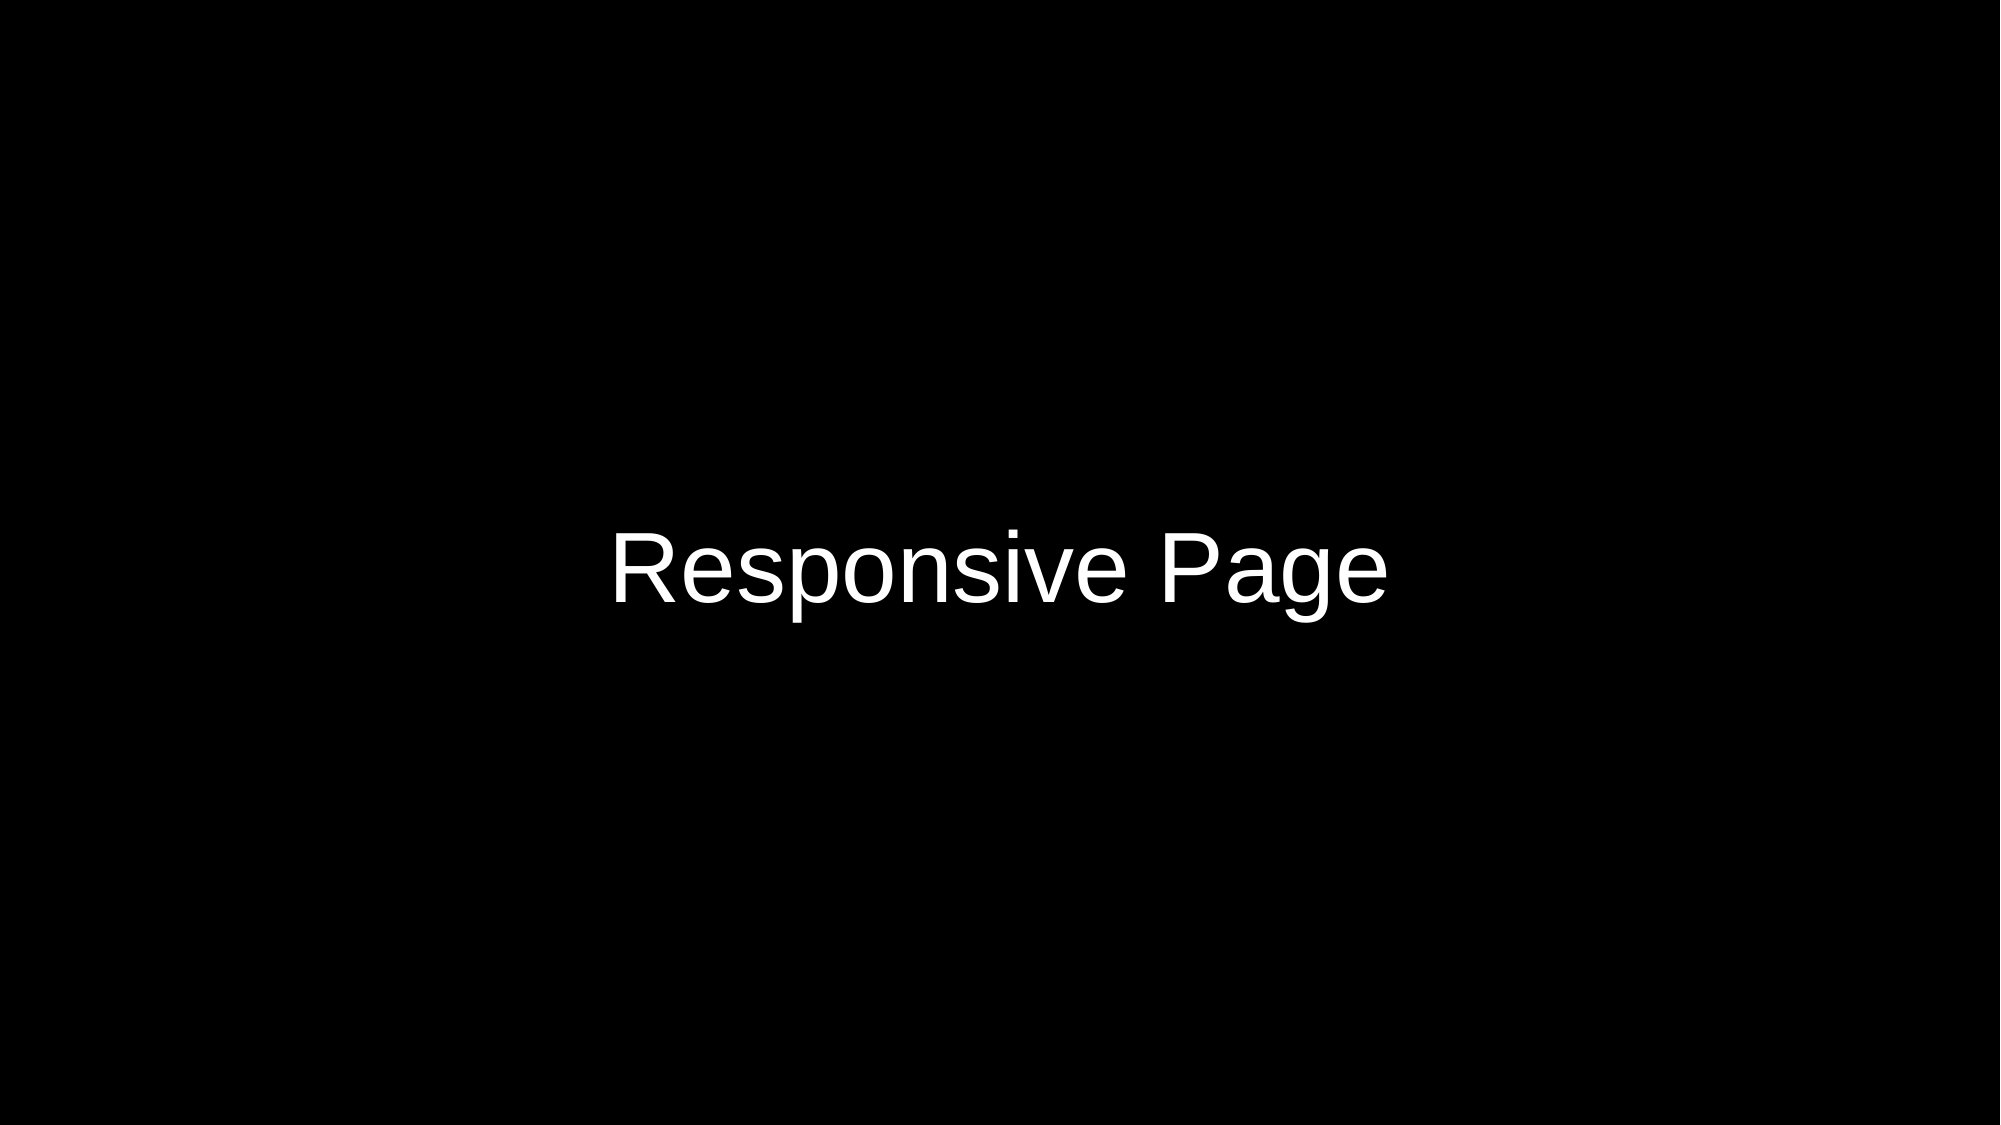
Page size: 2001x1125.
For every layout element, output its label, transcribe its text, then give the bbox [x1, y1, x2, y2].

title Responsive Page [68, 470, 1932, 655]
